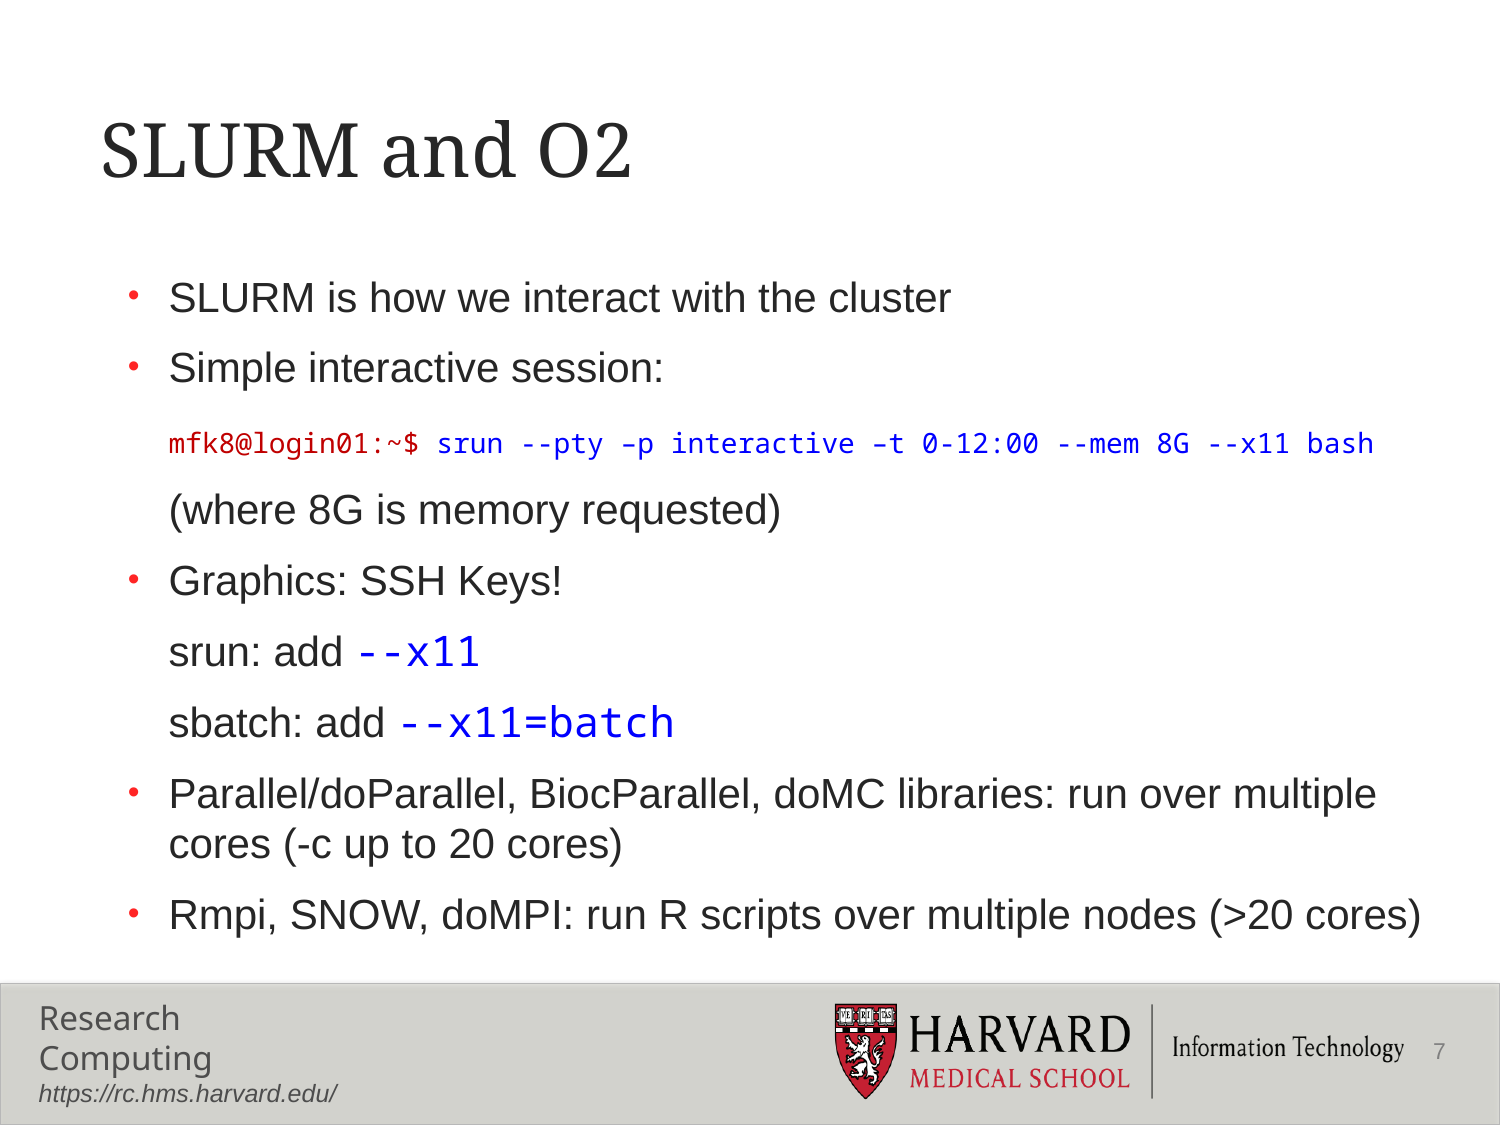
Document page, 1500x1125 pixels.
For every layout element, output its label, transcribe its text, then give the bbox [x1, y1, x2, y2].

list SLURM is how we interact with the cluster Simple interactive session: mfk8@login01:~$ srun --pty –p interactive –t 0-12:00 --mem 8G --x11 bash (where 8G is memory requested) Graphics: SSH Keys! srun: add --x11 sbatch: add --x11=batch Parallel/doParallel, BiocParallel, doMC libraries: run over multiple cores (-c up to 20 cores) Rmpi, SNOW, doMPI: run R scripts over multiple nodes (>20 cores) [100, 262, 1438, 1000]
title SLURM and O2 [100, 37, 1438, 200]
